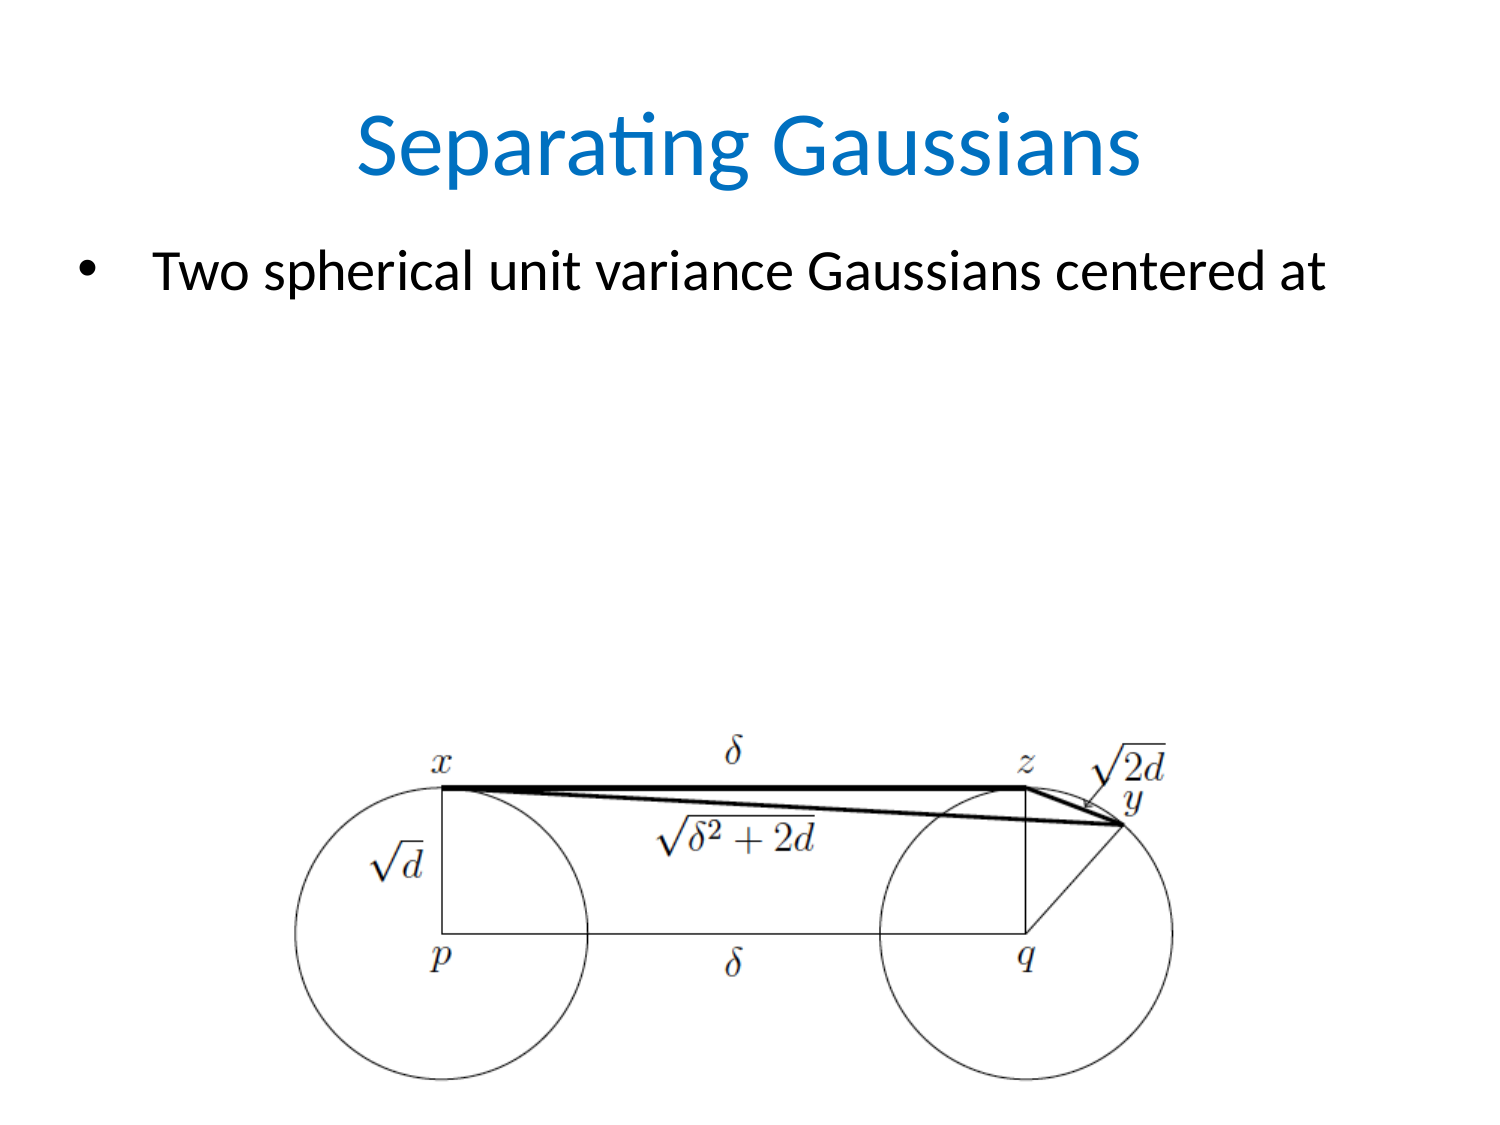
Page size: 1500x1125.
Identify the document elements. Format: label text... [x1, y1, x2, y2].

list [274, 724, 1251, 1099]
title Separating Gaussians [75, 45, 1425, 233]
